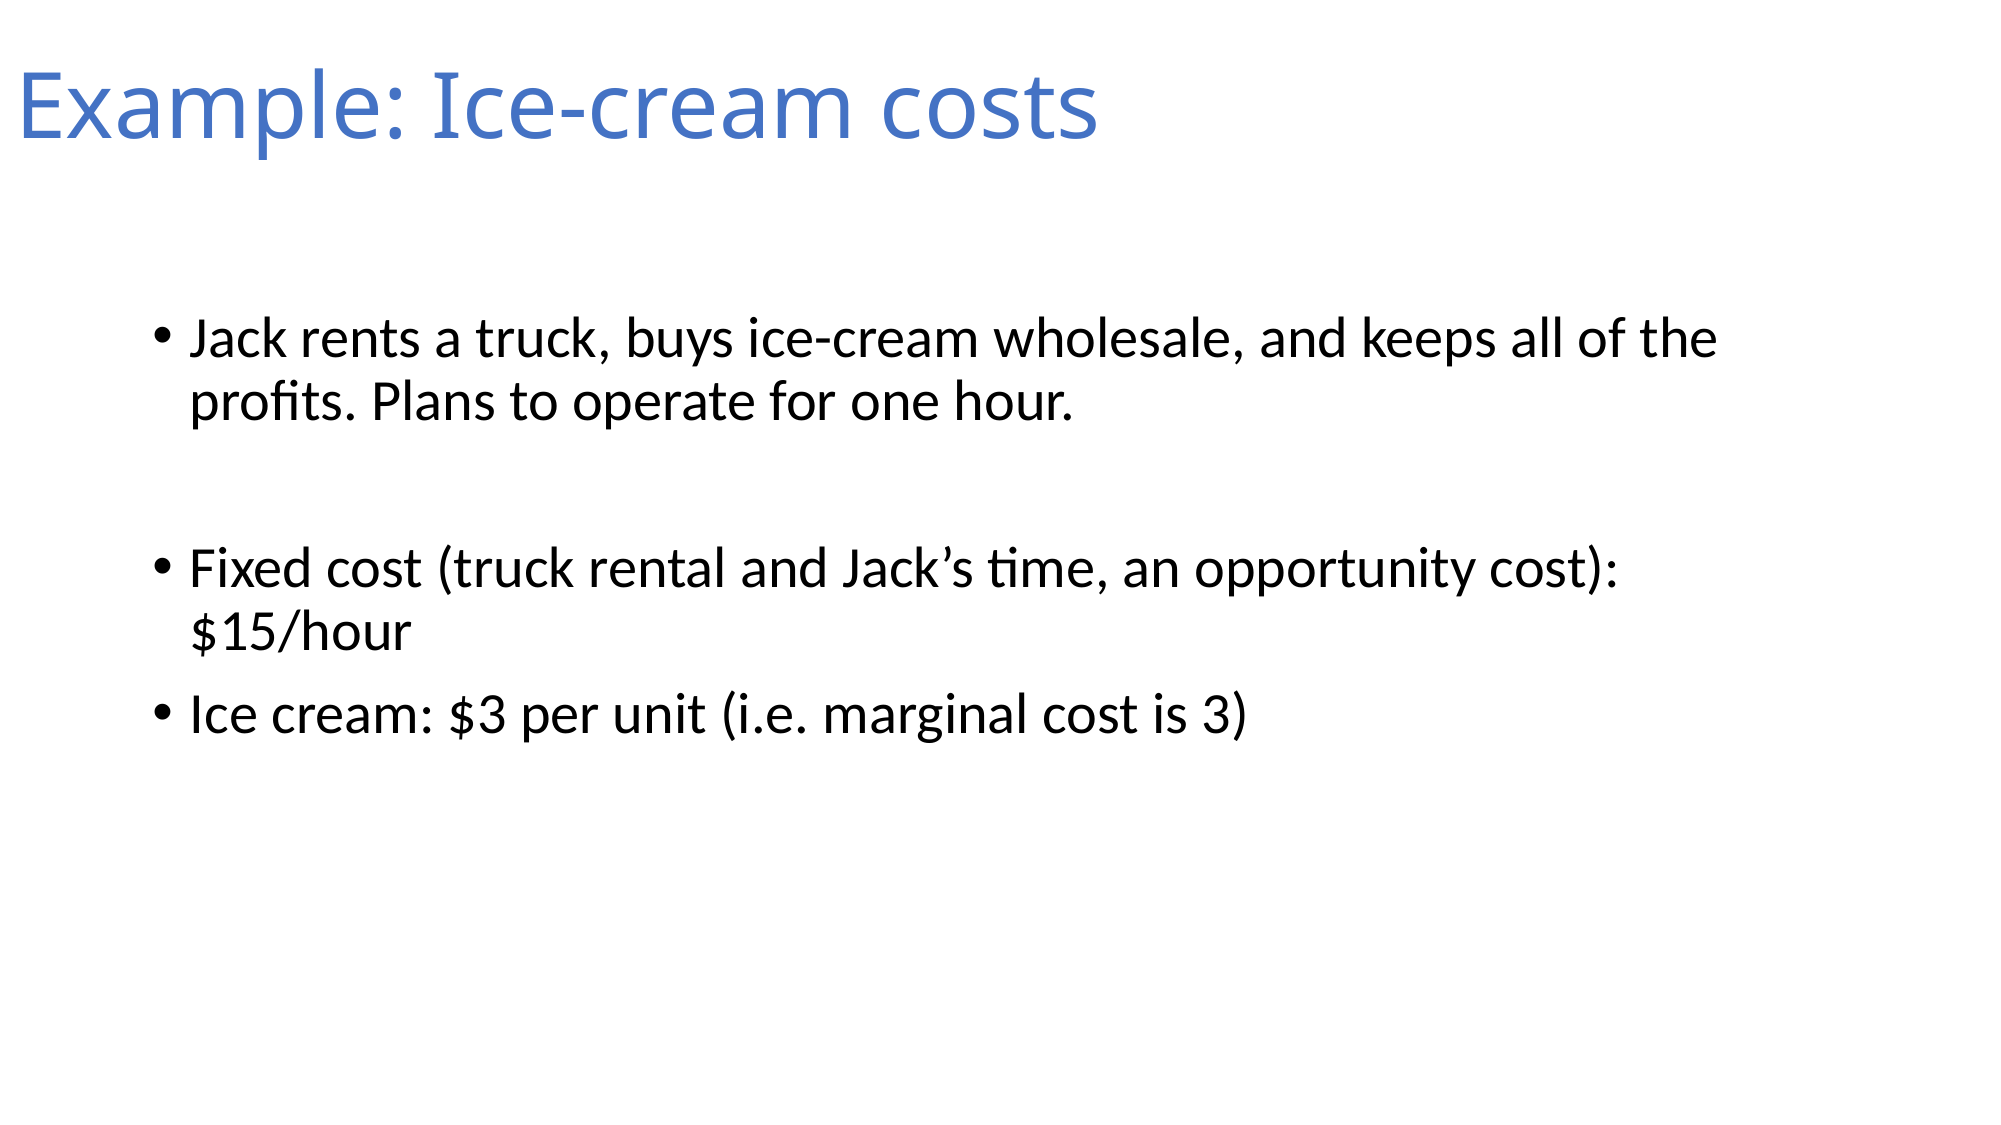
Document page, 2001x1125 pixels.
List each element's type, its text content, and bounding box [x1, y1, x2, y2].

title Example: Ice-cream costs [0, 0, 1725, 218]
list Jack rents a truck, buys ice-cream wholesale, and keeps all of the profits. Plans to operate for one hour. Fixed cost (truck rental and Jack’s time, an opportunity cost): $15/hour Ice cream: $3 per unit (i.e. marginal cost is 3) [137, 299, 1863, 1014]
